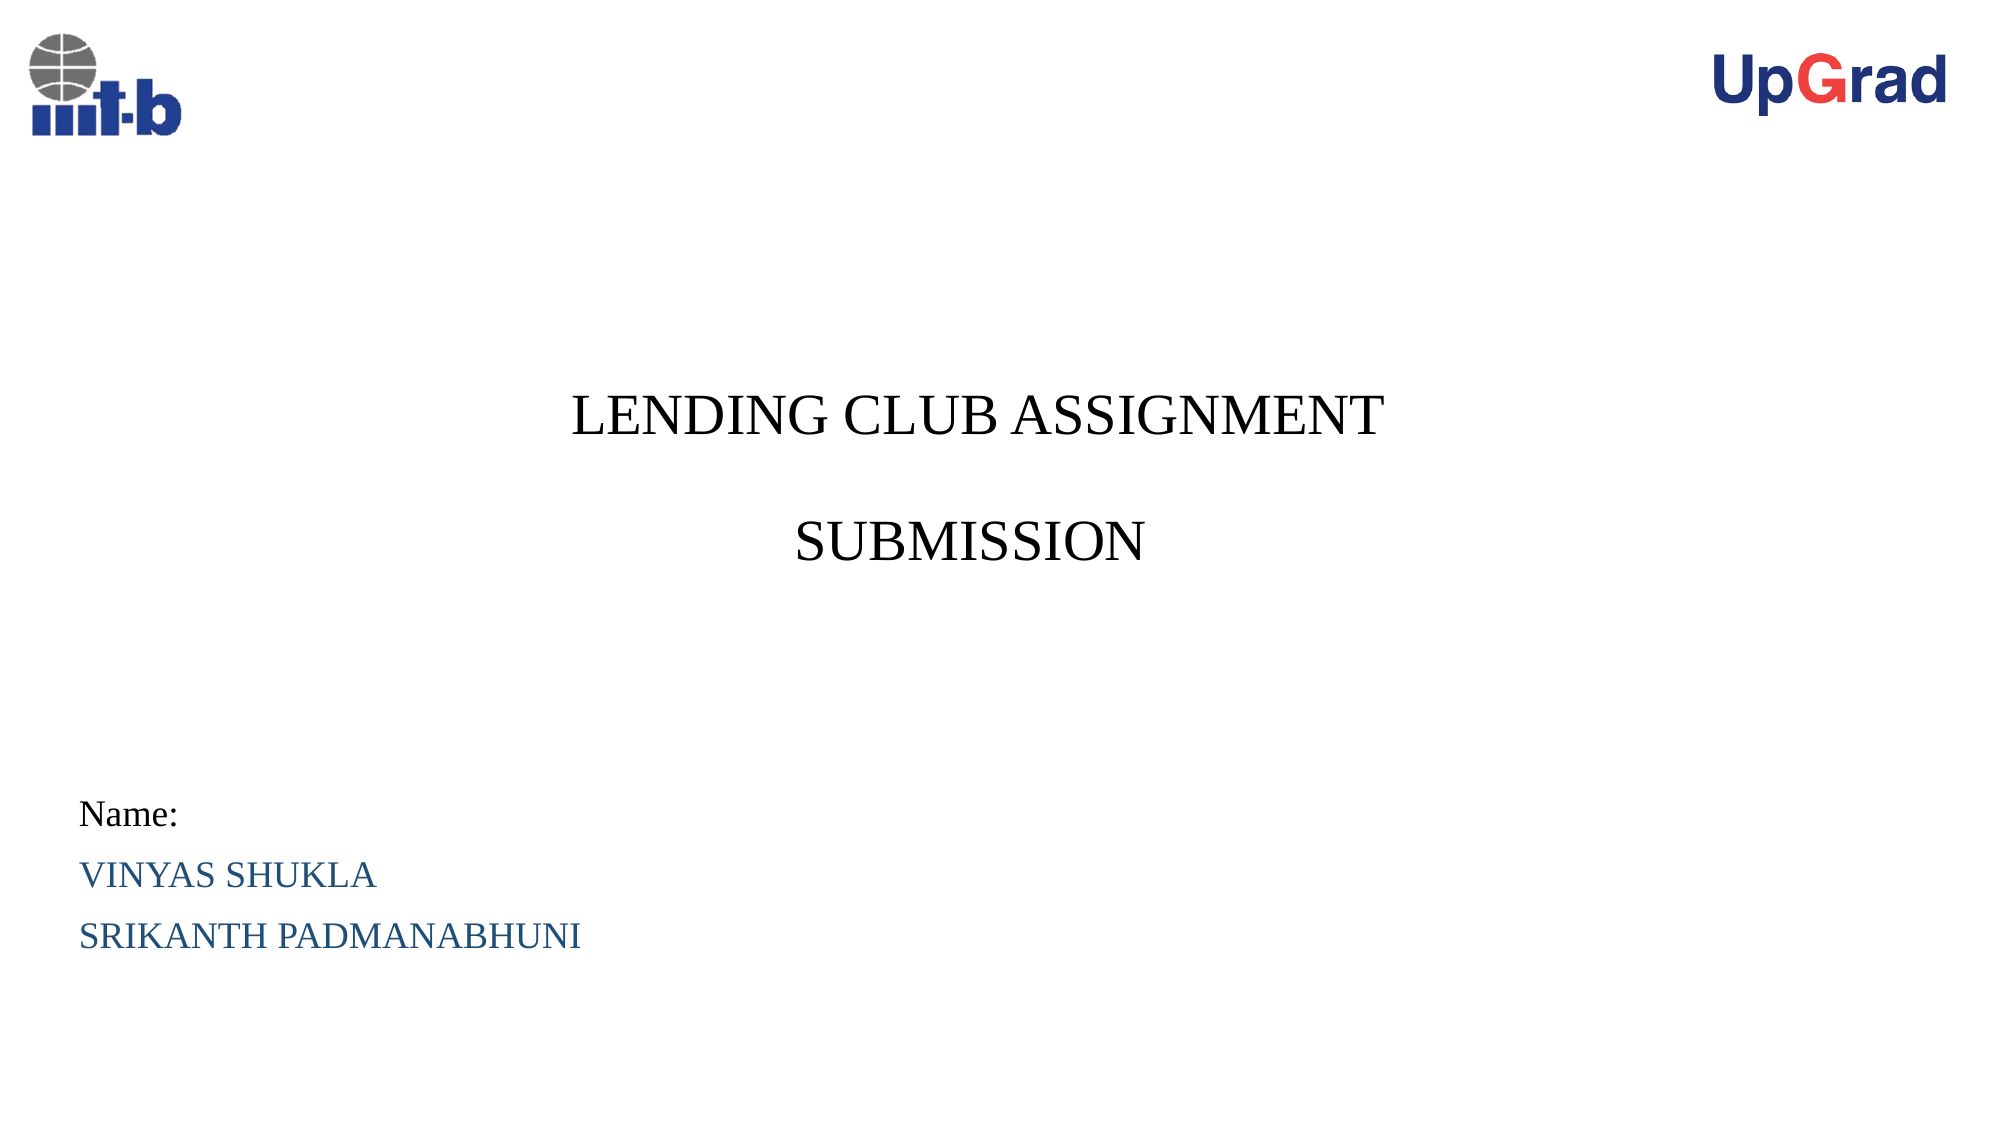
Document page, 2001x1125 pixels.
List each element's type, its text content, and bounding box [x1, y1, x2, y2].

picture [1714, 53, 1952, 116]
subtitle Name: VINYAS SHUKLA SRIKANTH PADMANABHUNI [63, 786, 1071, 1038]
picture [0, 29, 208, 163]
title LENDING CLUB ASSIGNMENT SUBMISSION [228, 56, 1729, 581]
